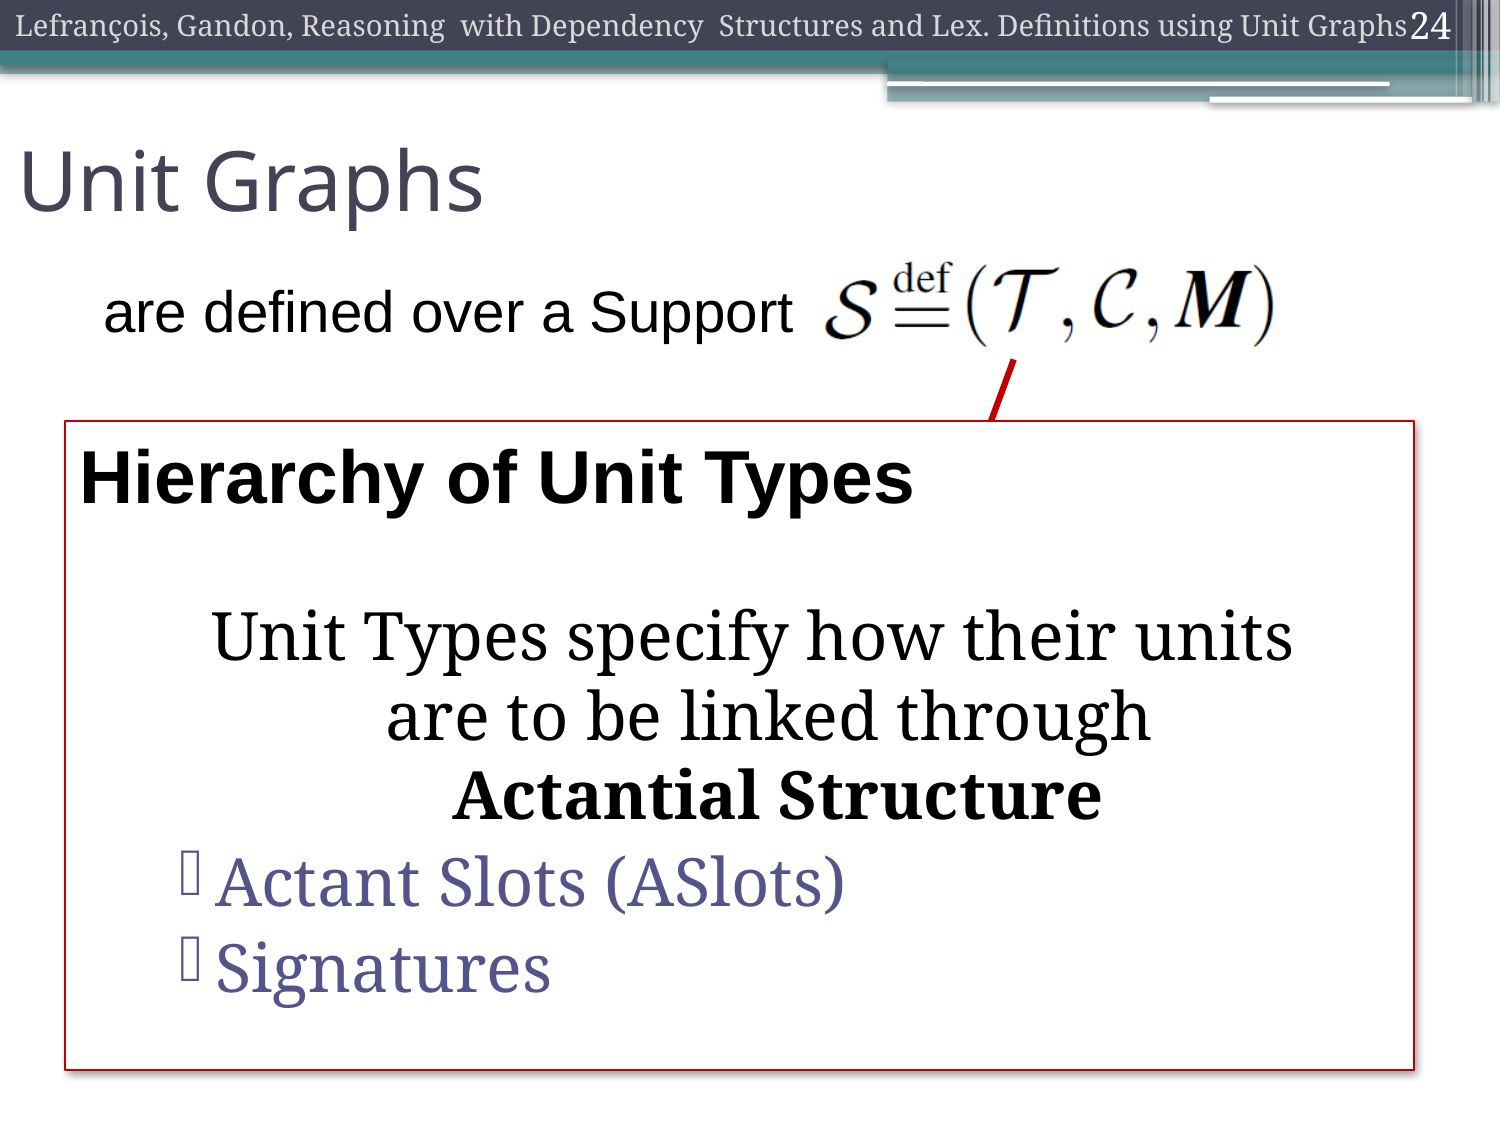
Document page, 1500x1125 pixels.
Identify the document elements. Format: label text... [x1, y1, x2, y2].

text_box Hierarchy of Unit Types [64, 420, 1414, 1071]
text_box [938, 359, 1015, 563]
text_box Lefrançois, Gandon, Reasoning with Dependency Structures and Lex. Definitions using Unit Graphs [0, 0, 1500, 50]
text_box are defined over a Support [1018, 267, 1439, 977]
slide_number 24 [1341, 50, 1466, 61]
text_box are defined over a Support [88, 267, 934, 418]
text_box Unit Types specify how their units are to be linked through Actantial Structure Actant Slots (ASlots) Signatures [123, 586, 1400, 1125]
picture [890, 251, 1285, 354]
picture [813, 251, 888, 348]
text_box Unit Graphs [2, 89, 1353, 266]
